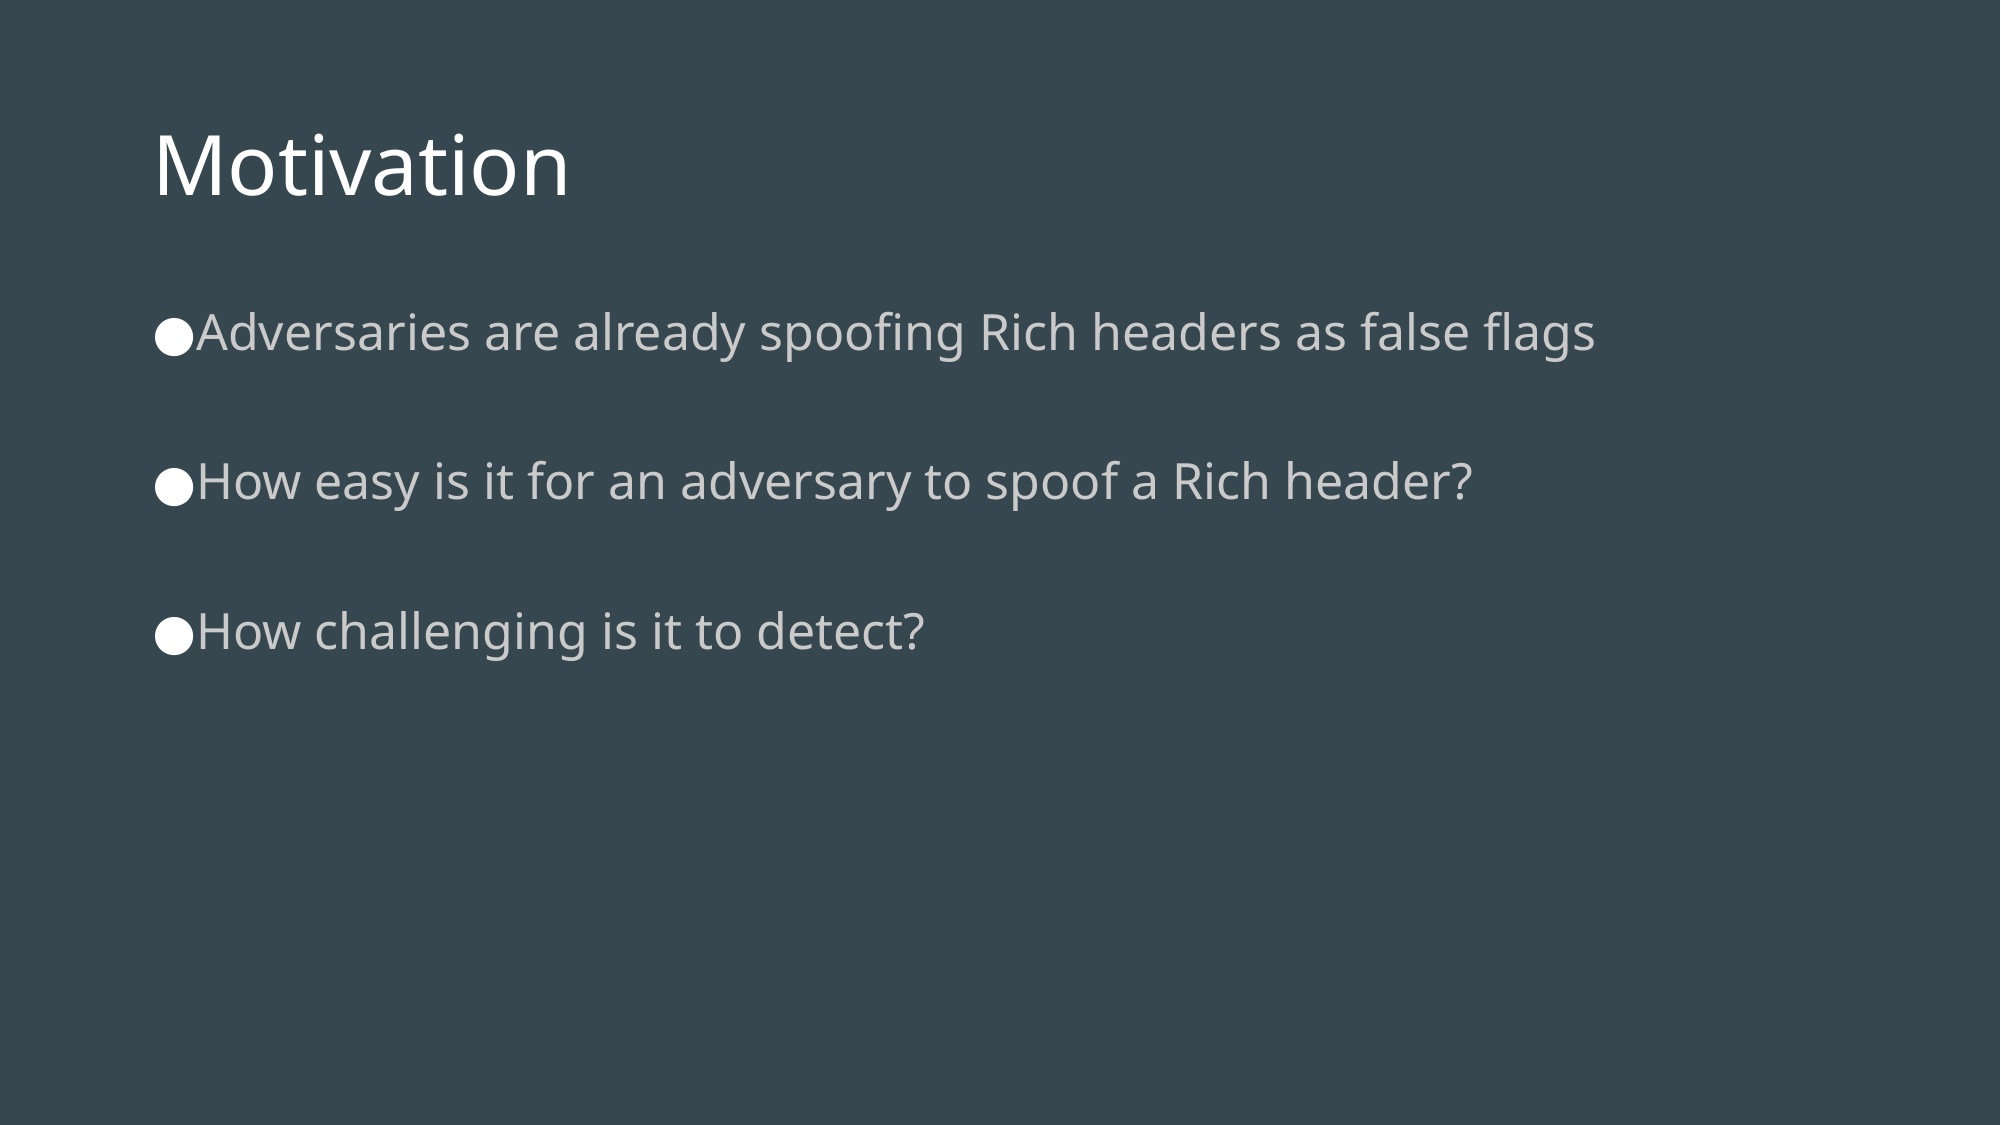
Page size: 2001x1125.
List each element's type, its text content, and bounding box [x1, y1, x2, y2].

title Motivation [137, 59, 1863, 278]
list Adversaries are already spoofing Rich headers as false flags How easy is it for an adversary to spoof a Rich header? How challenging is it to detect? [137, 299, 1863, 1014]
